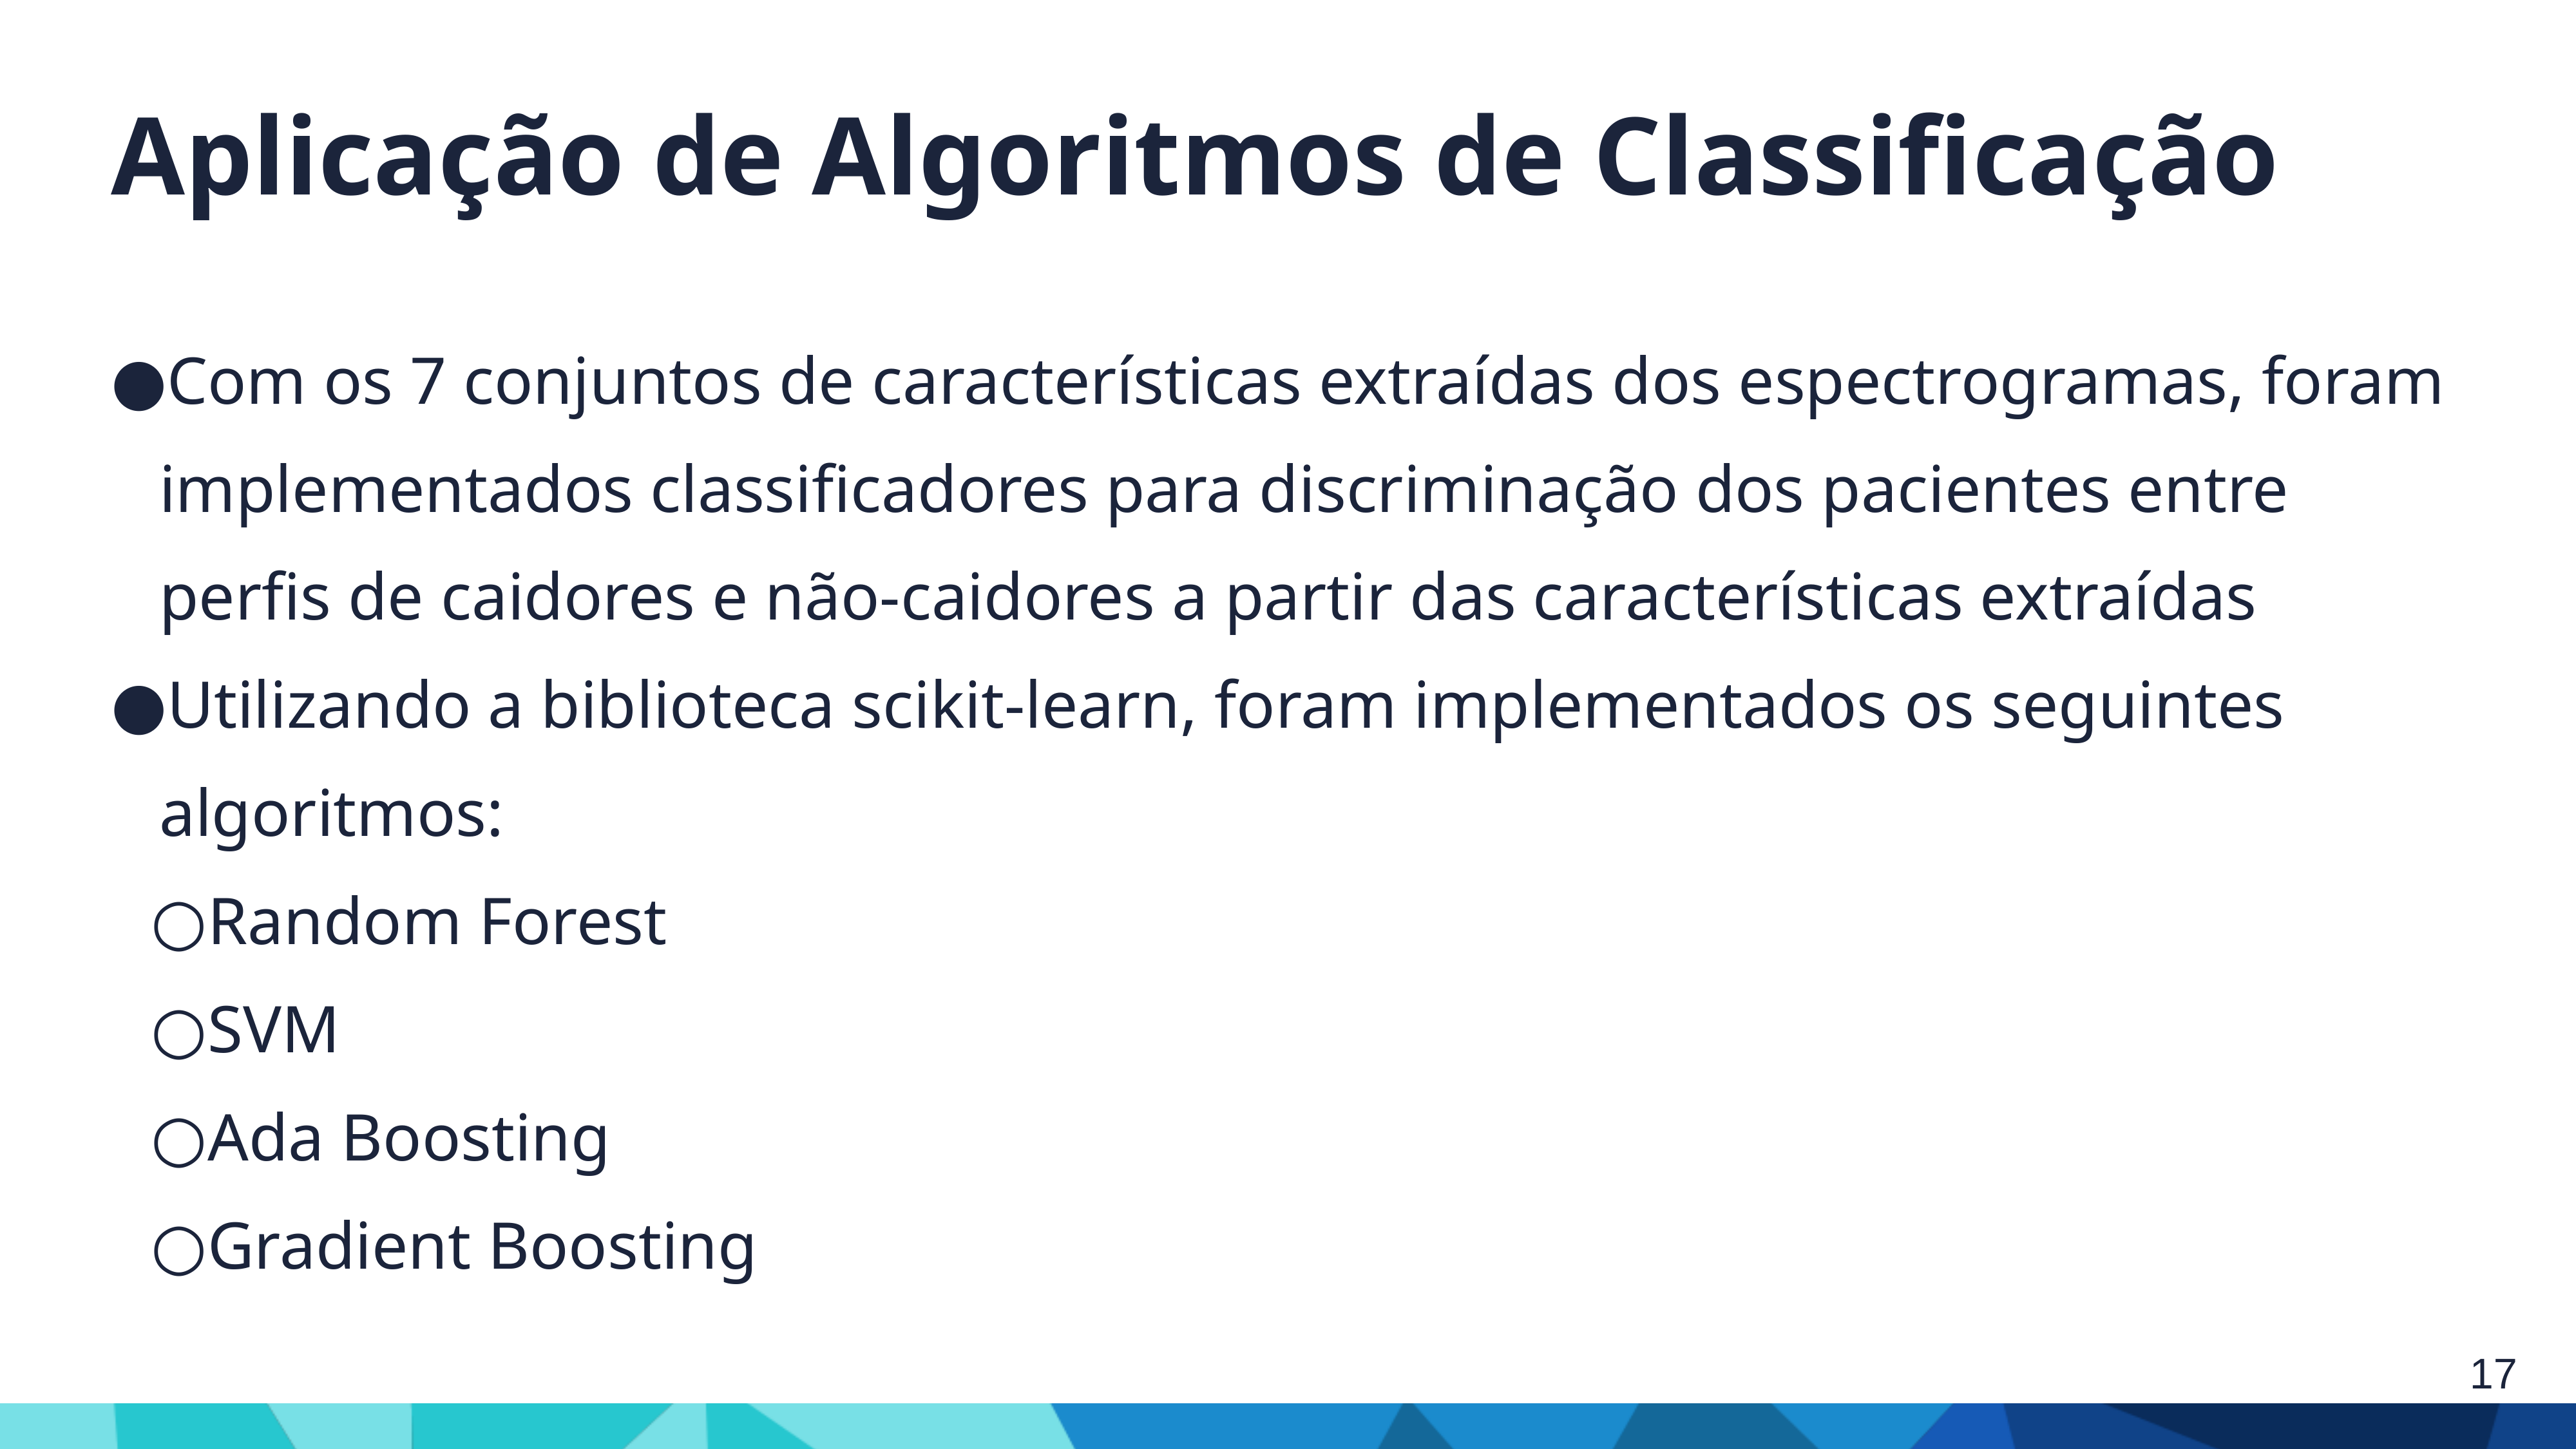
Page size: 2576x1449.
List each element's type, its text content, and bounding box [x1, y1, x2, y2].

picture [0, 1403, 2576, 1449]
slide_number ‹#› [2386, 1321, 2541, 1434]
text_box Com os 7 conjuntos de características extraídas dos espectrogramas, foram implementados classificadores para discriminação dos pacientes entre perfis de caidores e não-caidores a partir das características extraídas Utilizando a biblioteca scikit-learn, foram implementados os seguintes algoritmos: Random Forest SVM Ada Boosting Gradient Boosting [101, 328, 2475, 1309]
text_box Aplicação de Algoritmos de Classificação [101, 82, 2475, 328]
